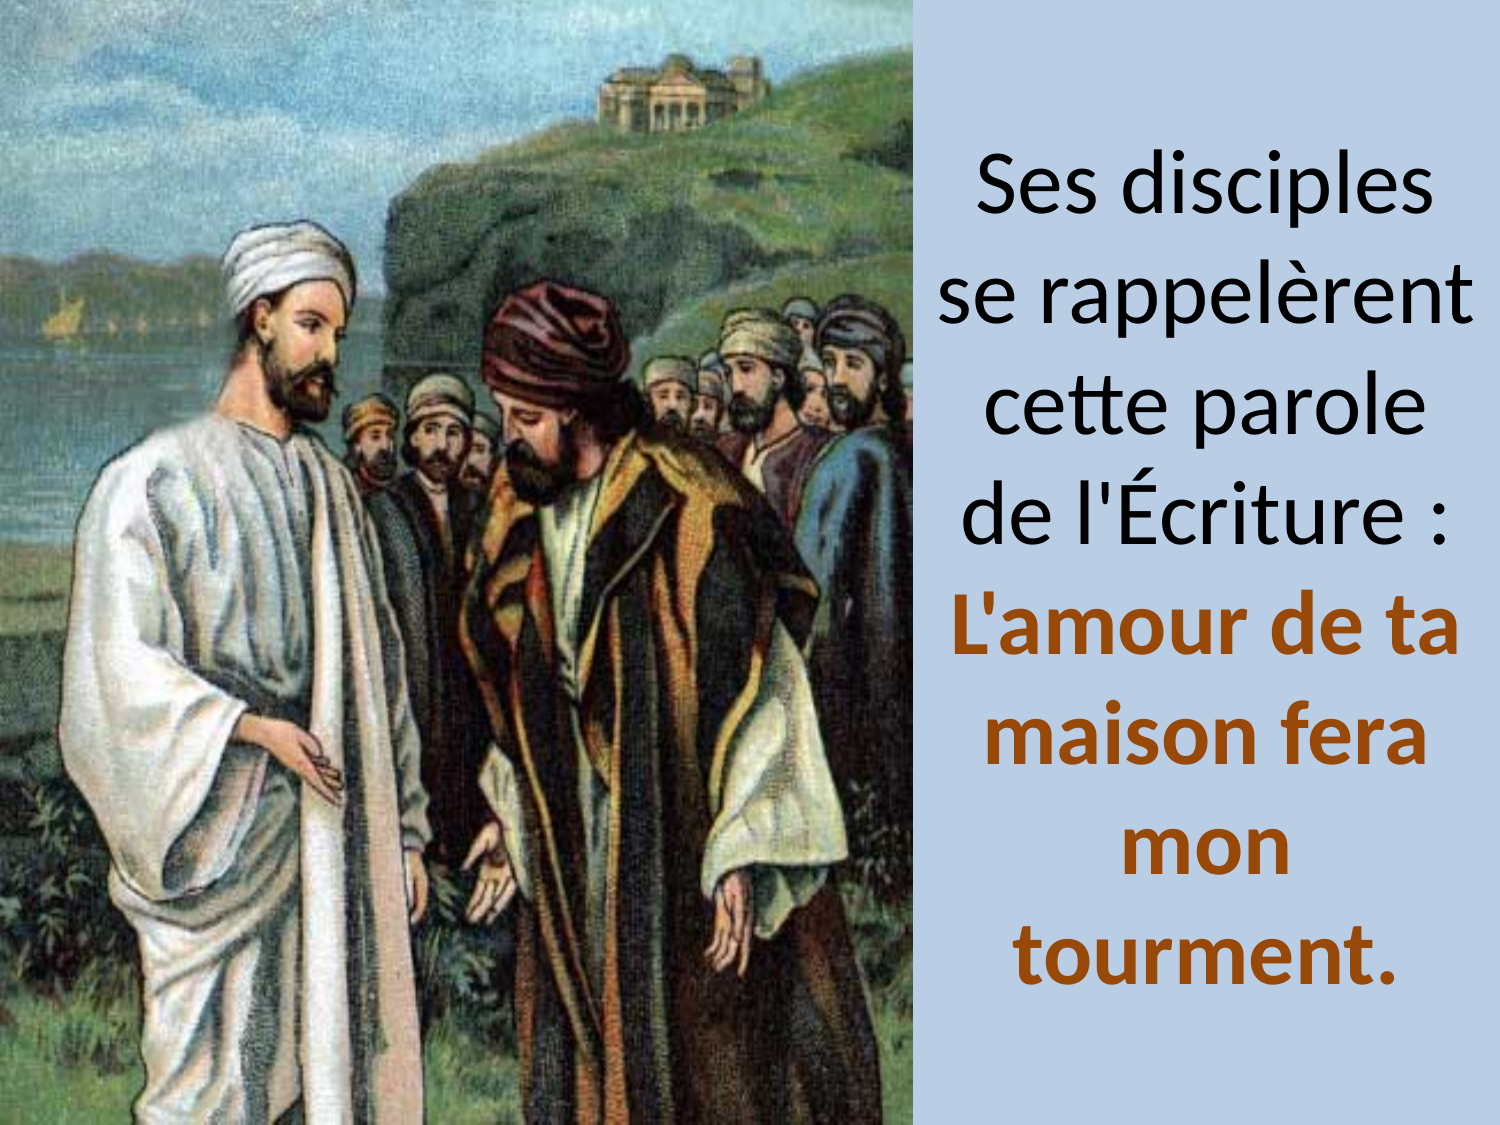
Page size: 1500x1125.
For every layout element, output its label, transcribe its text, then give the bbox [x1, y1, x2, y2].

picture [0, 0, 913, 1125]
title Ses disciples se rappelèrent cette parole de l'Écriture : L'amour de ta maison fera mon tourment. [913, 0, 1500, 1125]
